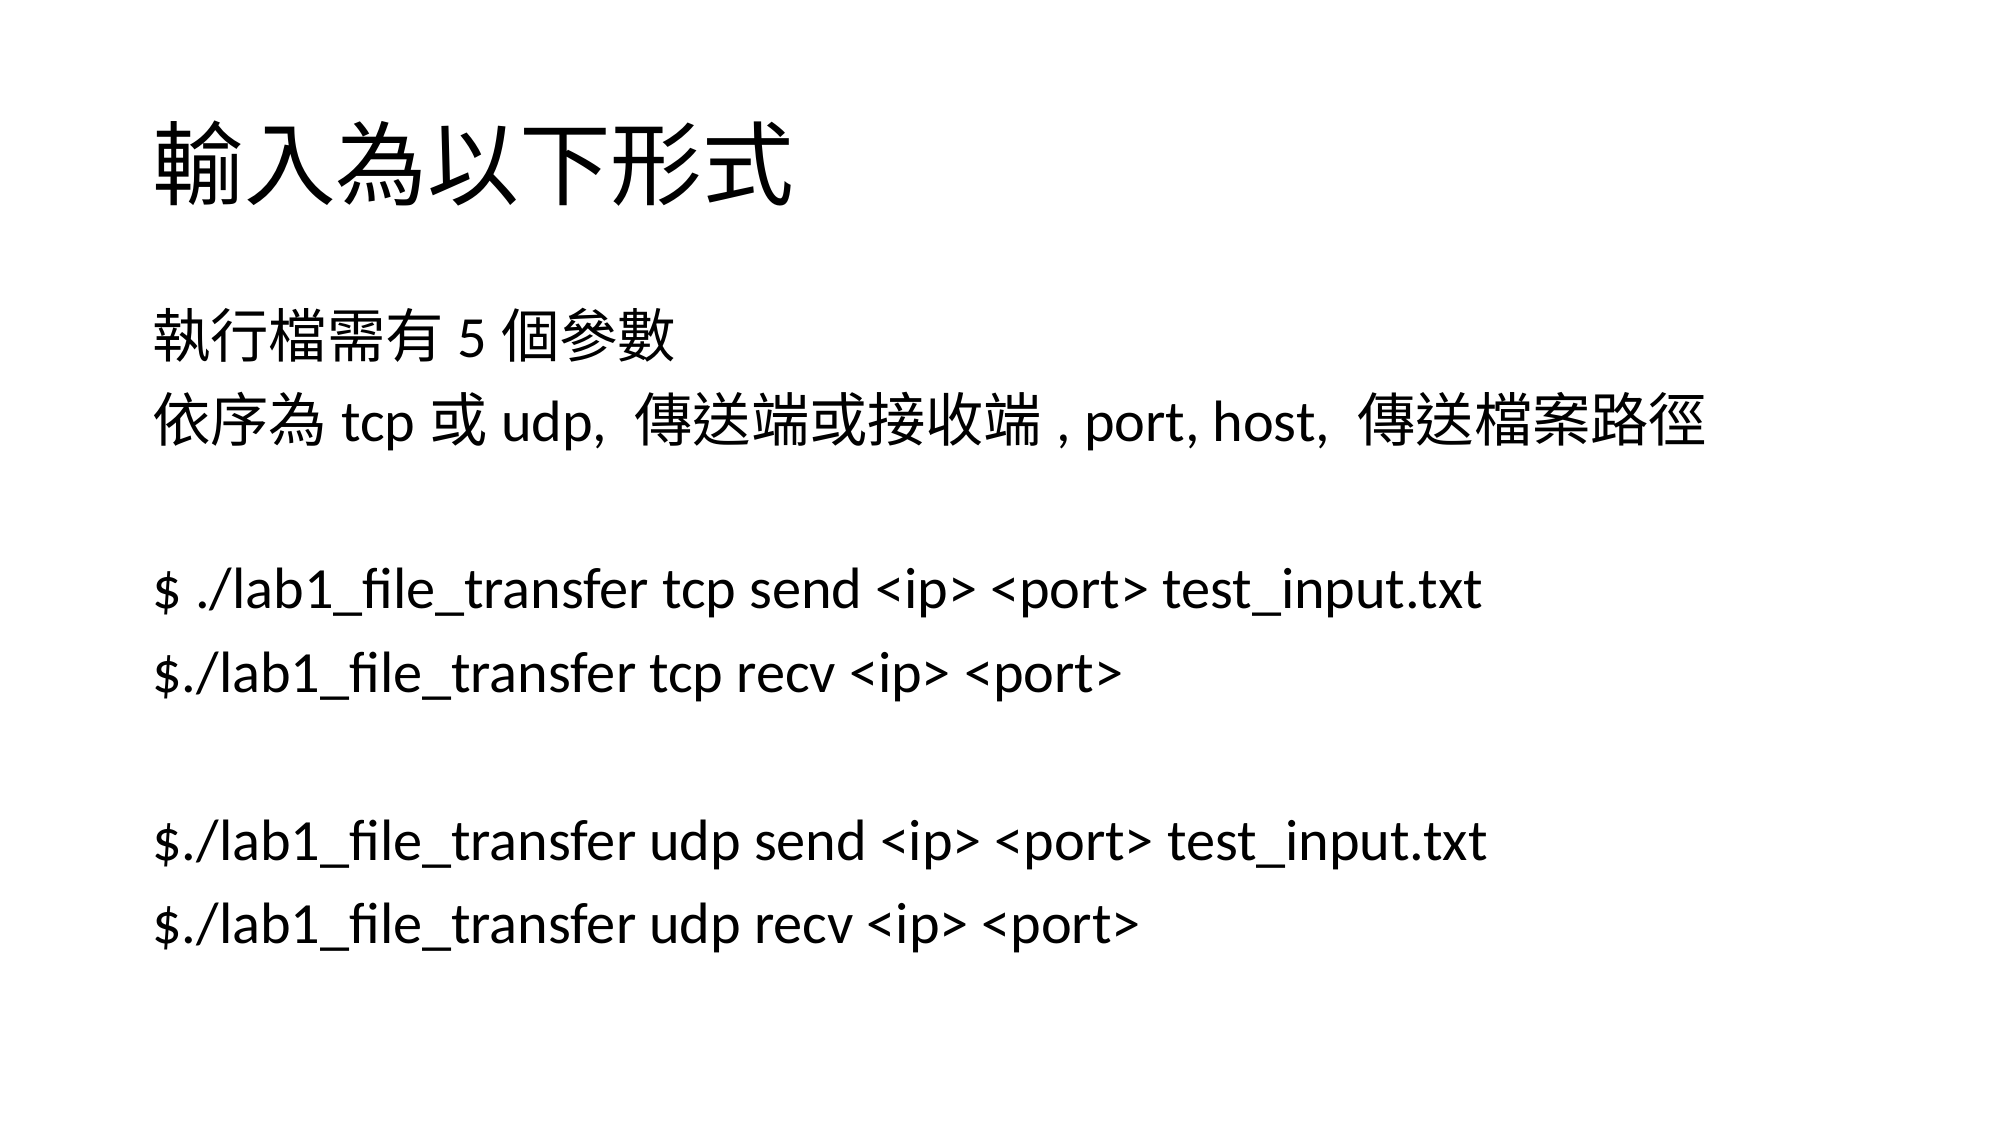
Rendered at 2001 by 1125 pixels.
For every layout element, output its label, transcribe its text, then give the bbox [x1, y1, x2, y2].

list 執行檔需有5個參數 依序為tcp或udp, 傳送端或接收端, port, host, 傳送檔案路徑 $ ./lab1_file_transfer tcp send <ip> <port> test_input.txt $./lab1_file_transfer tcp recv <ip> <port> $./lab1_file_transfer udp send <ip> <port> test_input.txt $./lab1_file_transfer udp recv <ip> <port> [137, 299, 1863, 1014]
title 輸入為以下形式 [137, 59, 1863, 278]
